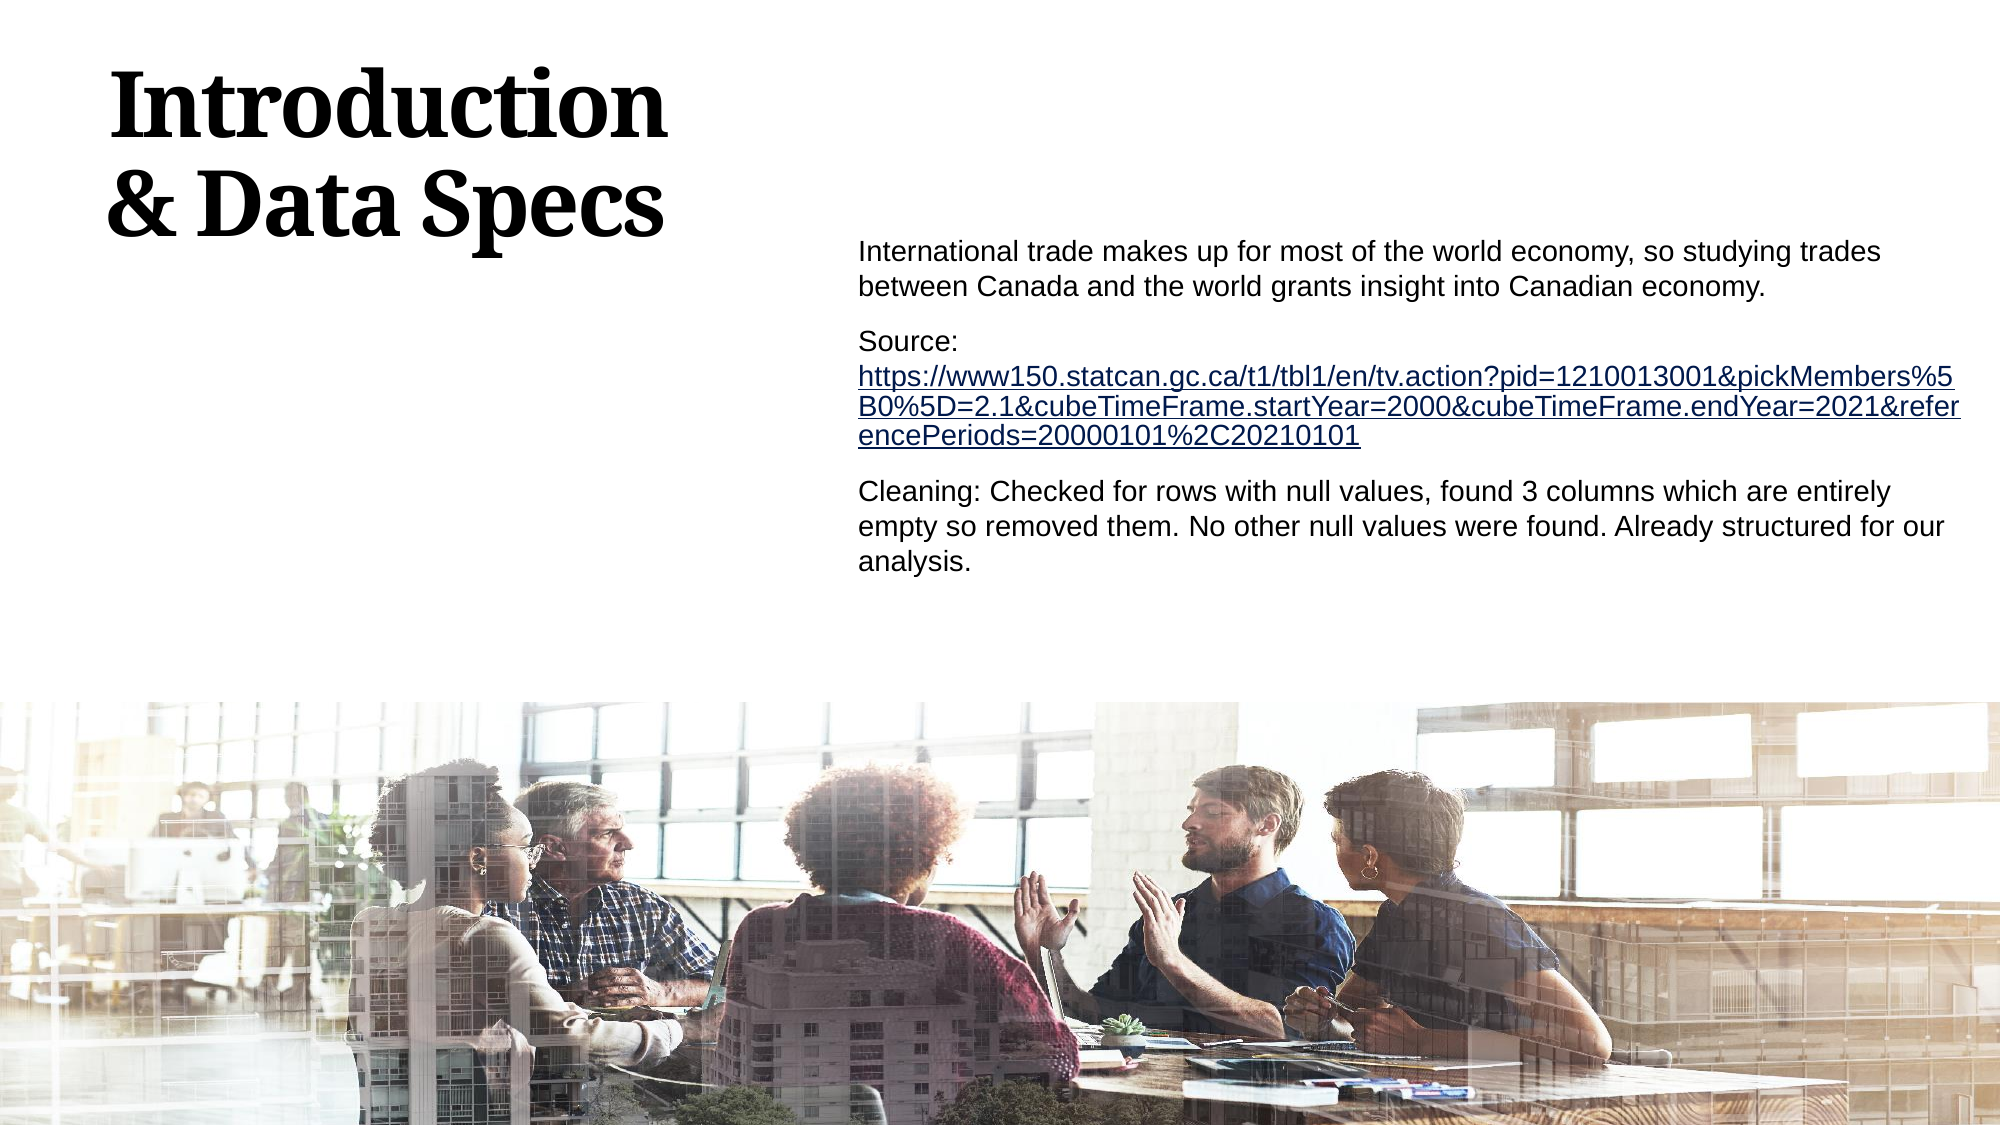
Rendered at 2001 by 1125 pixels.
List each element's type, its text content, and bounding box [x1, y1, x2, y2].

title Introduction & Data Specs [15, 46, 682, 265]
list International trade makes up for most of the world economy, so studying trades between Canada and the world grants insight into Canadian economy. Source: https://www150.statcan.gc.ca/t1/tbl1/en/tv.action?pid=1210013001&pickMembers%5B0%5D=2.1&cubeTimeFrame.startYear=2000&cubeTimeFrame.endYear=2021&referencePeriods=20000101%2C20210101 Cleaning: Checked for rows with null values, found 3 columns which are entirely empty so removed them. No other null values were found. Already structured for our analysis. [843, 224, 1985, 702]
picture [0, 702, 2000, 1125]
